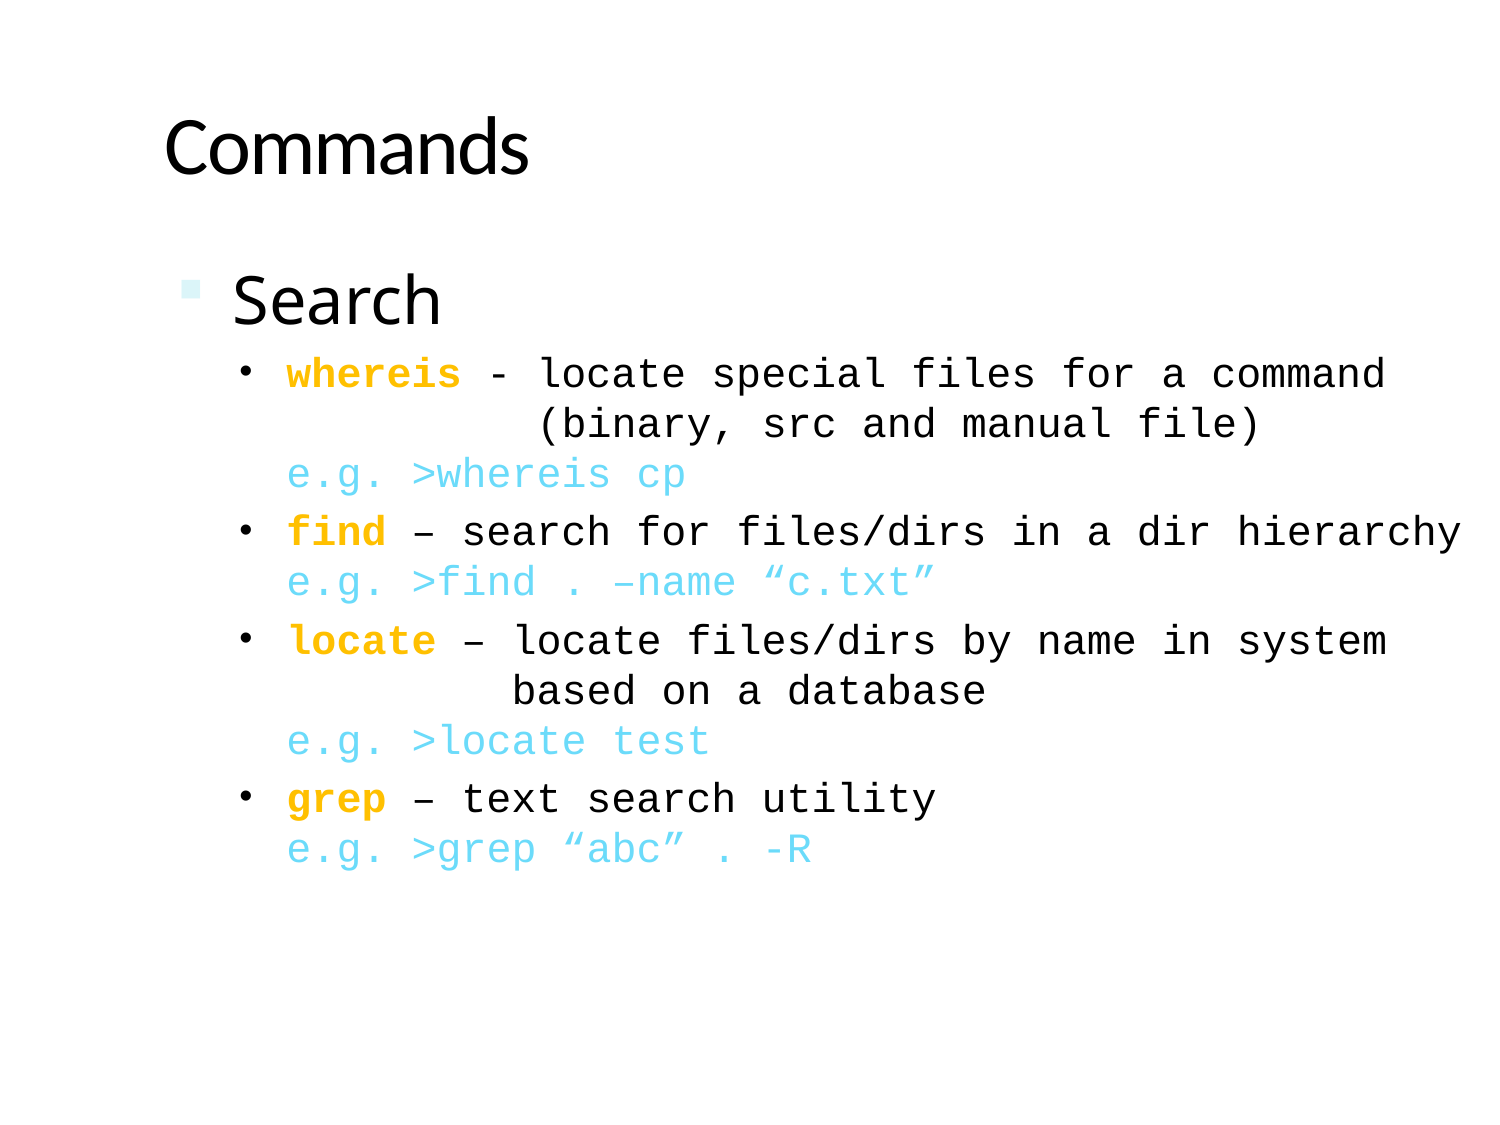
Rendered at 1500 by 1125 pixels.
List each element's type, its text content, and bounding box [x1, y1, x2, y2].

list Search whereis - locate special files for a command (binary, src and manual file) e.g. >whereis cp find – search for files/dirs in a dir hierarchy e.g. >find . –name “c.txt” locate – locate files/dirs by name in system based on a database e.g. >locate test grep – text search utility e.g. >grep “abc” . -R [149, 249, 1500, 1001]
title Commands [150, 84, 1425, 235]
